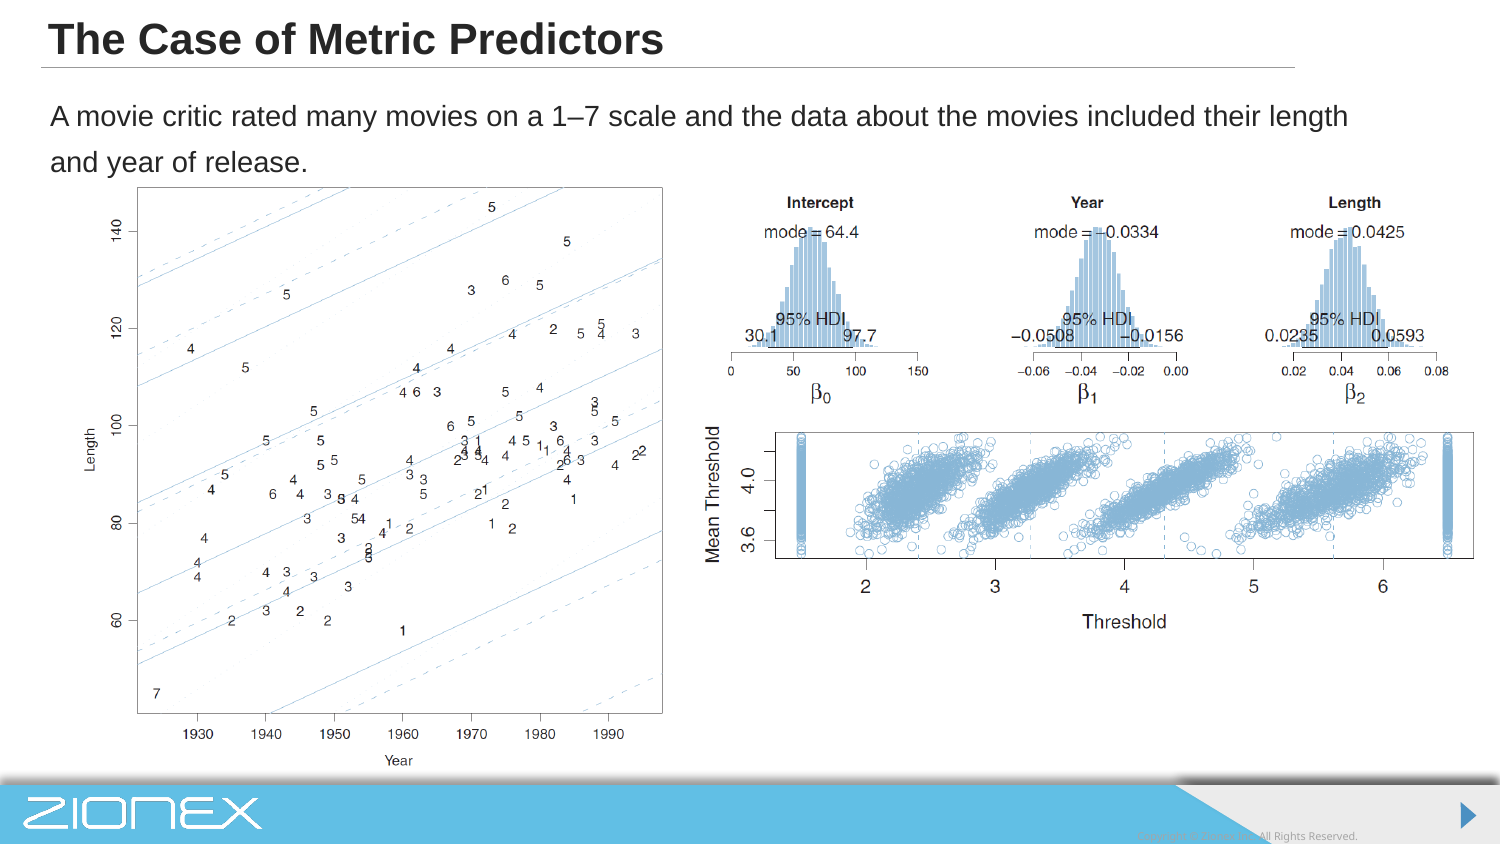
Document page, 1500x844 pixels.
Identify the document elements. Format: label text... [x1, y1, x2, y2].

list A movie critic rated many movies on a 1–7 scale and the data about the movies included their length and year of release. [41, 81, 1391, 613]
picture [81, 185, 667, 769]
picture [686, 185, 1479, 631]
picture [23, 797, 263, 829]
title The Case of Metric Predictors [36, 5, 1395, 79]
